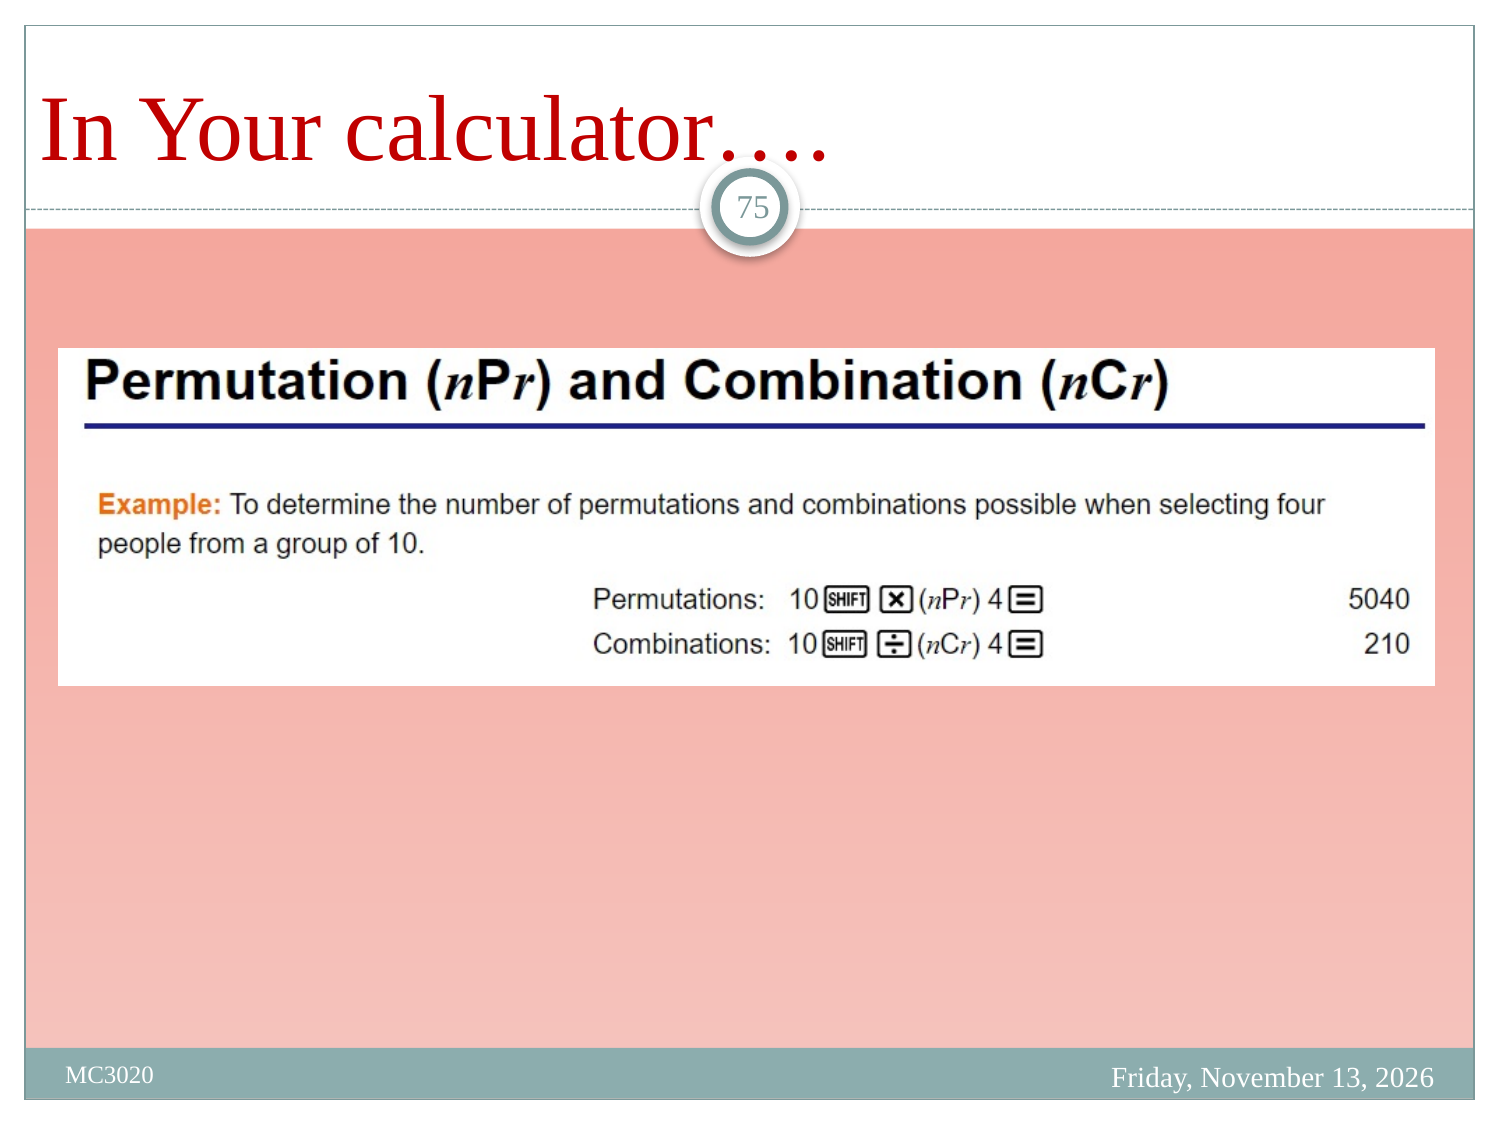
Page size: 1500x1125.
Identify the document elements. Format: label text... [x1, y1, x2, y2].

slide_number 75 [715, 168, 791, 241]
title In Your calculator…. [24, 62, 1426, 188]
footer MC3020 [50, 1051, 638, 1112]
picture [58, 348, 1435, 687]
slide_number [950, 1050, 1450, 1111]
